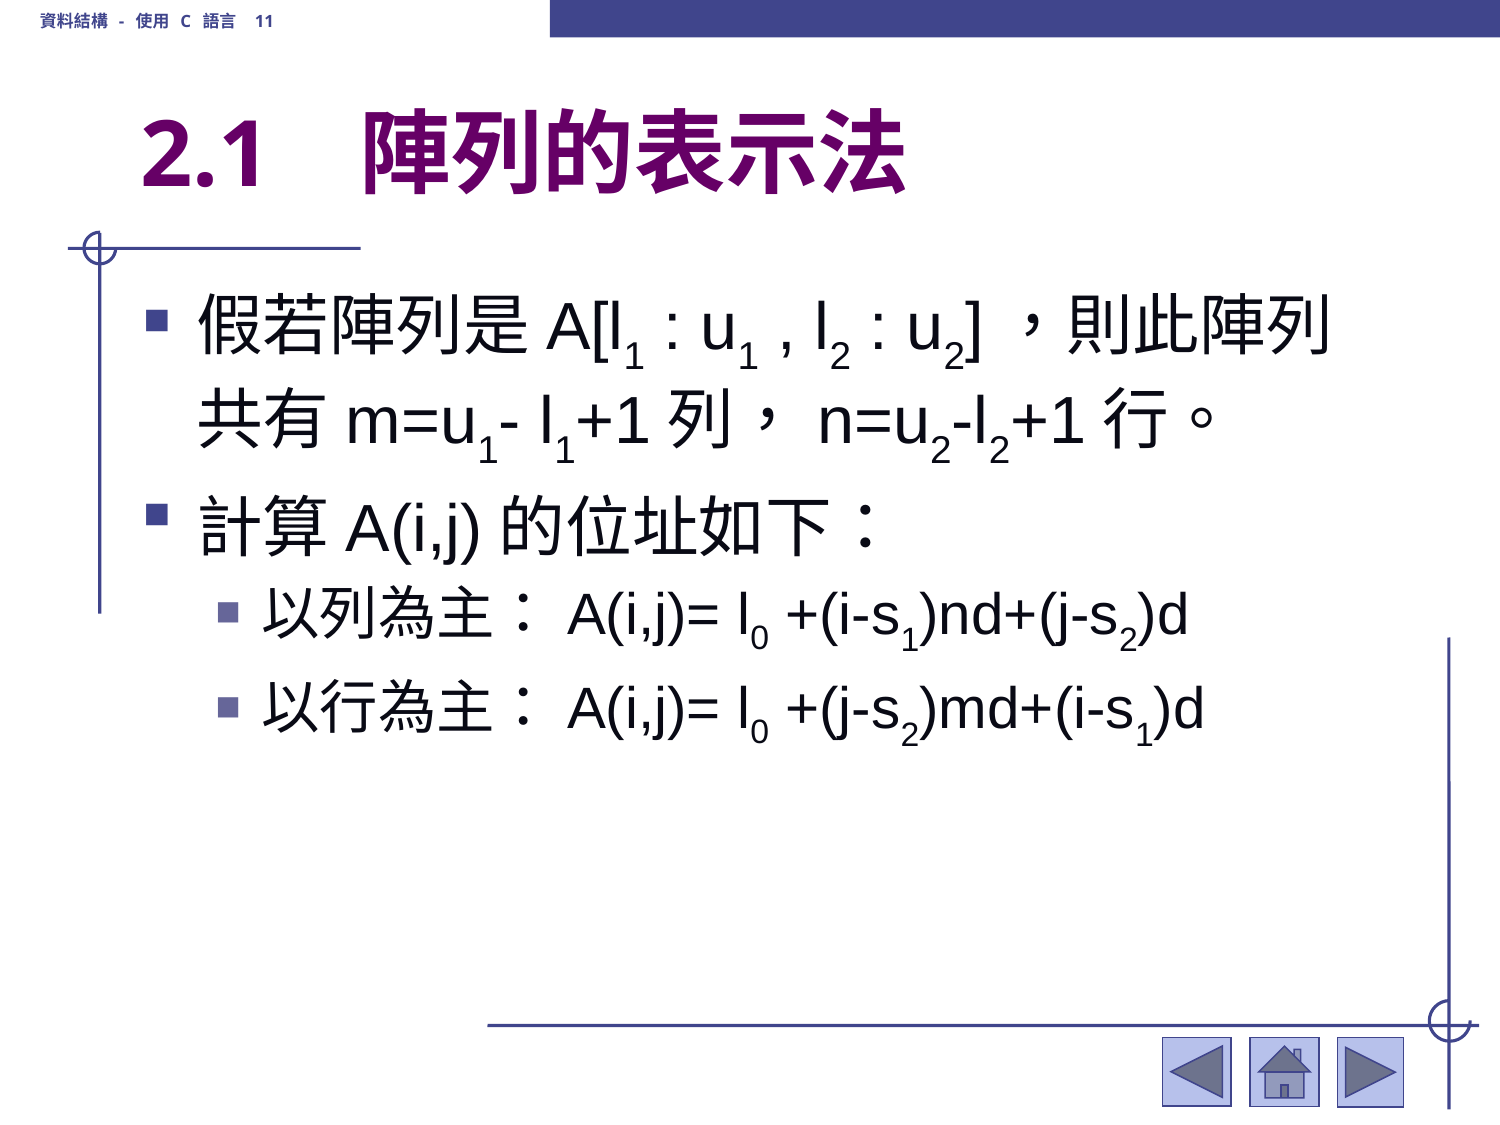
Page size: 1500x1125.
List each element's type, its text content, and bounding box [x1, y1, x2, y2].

title 2.1 陣列的表示法 [125, 87, 1400, 213]
list 假若陣列是A[l1 : u1 , l2 : u2]，則此陣列共有m=u1- l1+1列，n=u2-l2+1行。 計算A(i,j)的位址如下： 以列為主：A(i,j)= l0 +(i-s1)nd+(j-s2)d 以行為主：A(i,j)= l0 +(j-s2)md+(i-s1)d [125, 275, 1400, 1013]
slide_number 資料結構 - 使用 C 語言 11 [24, 0, 488, 50]
